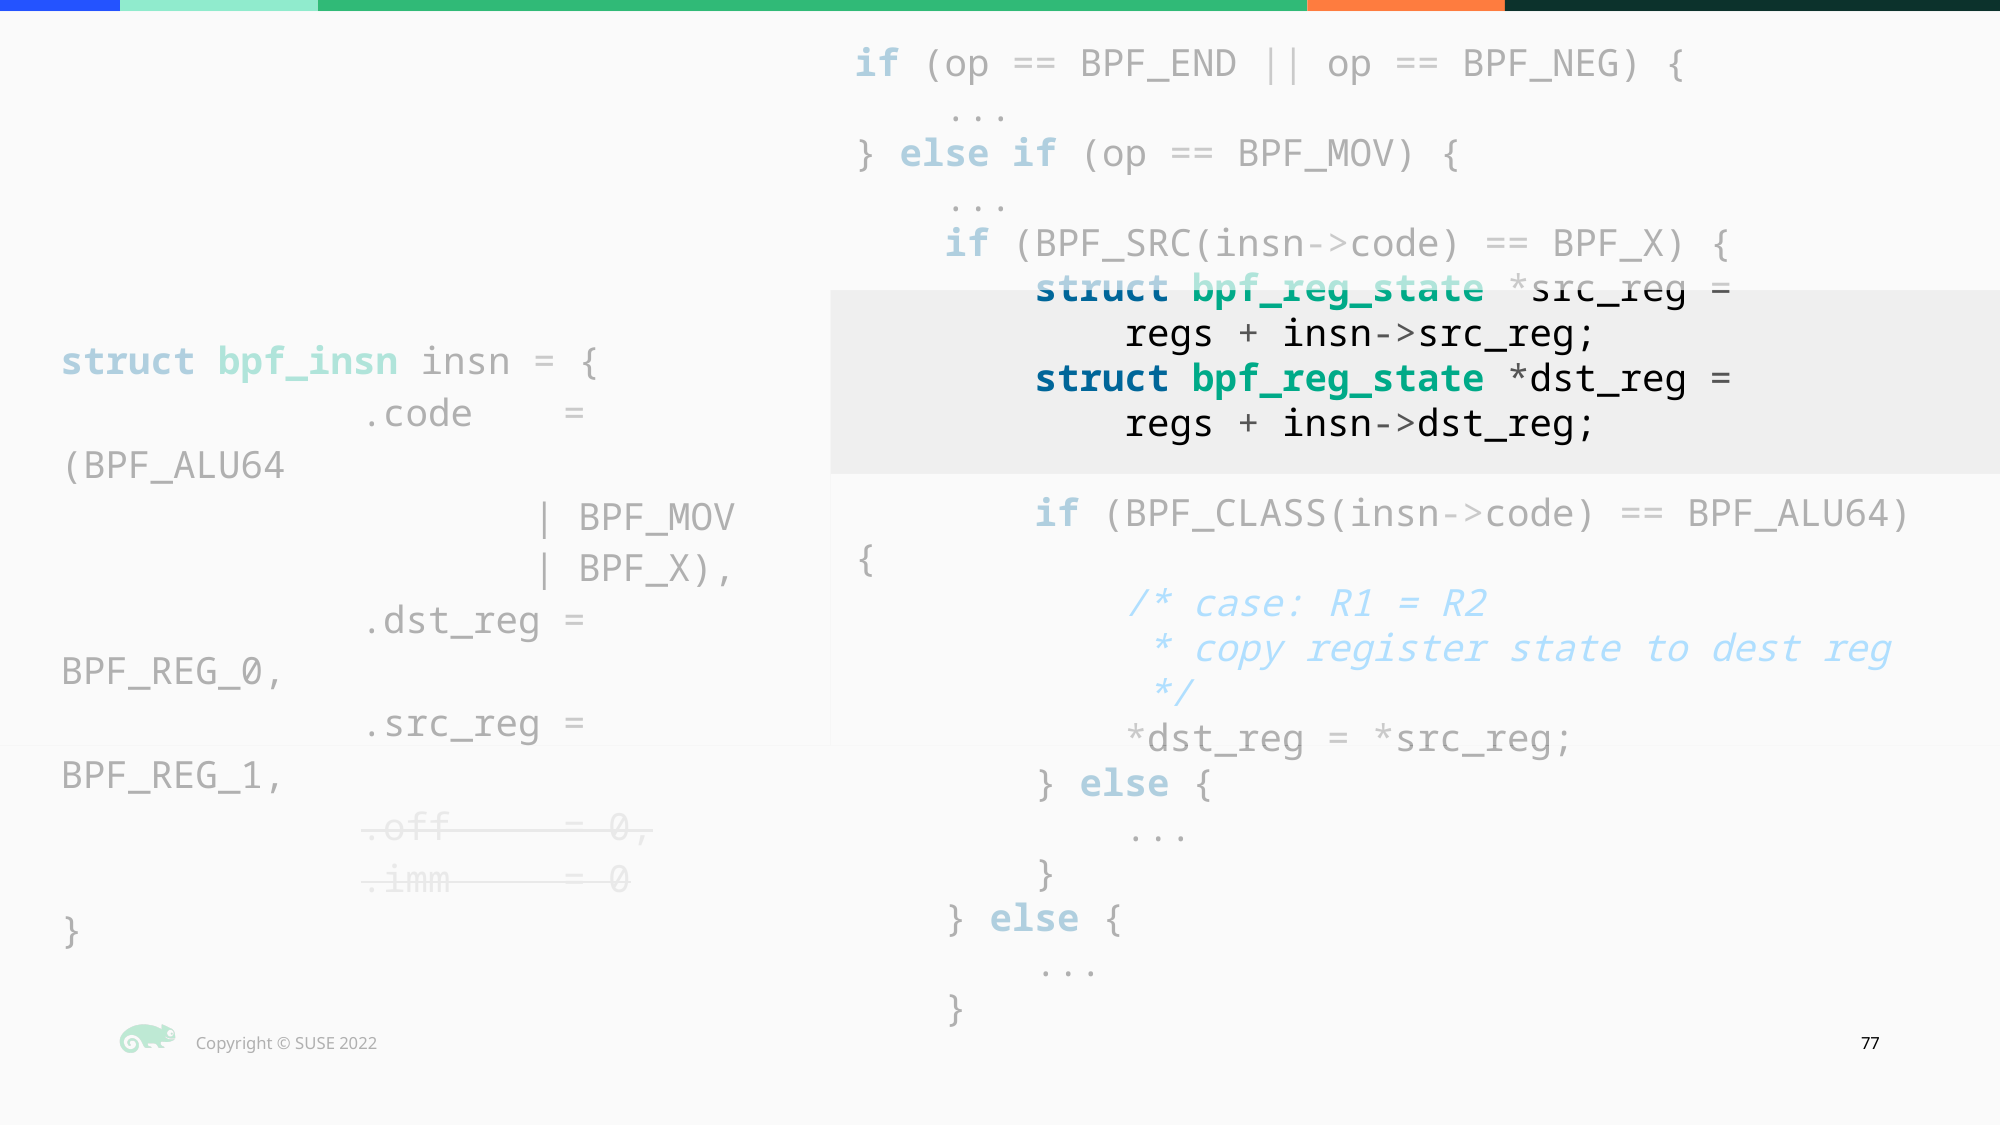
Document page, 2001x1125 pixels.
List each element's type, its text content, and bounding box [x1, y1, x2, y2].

text_box [0, 290, 831, 745]
slide_number ‹#› [1832, 1032, 1880, 1125]
text_box [0, 745, 2000, 1125]
text_box [830, 473, 2000, 746]
text_box [0, 11, 2000, 291]
text_box if (op == BPF_END || op == BPF_NEG) { ... } else if (op == BPF_MOV) { ... if (BPF_SRC(insn->code) == BPF_X) { struct bpf_reg_state *src_reg = regs + insn->src_reg; struct bpf_reg_state *dst_reg = regs + insn->dst_reg; if (BPF_CLASS(insn->code) == BPF_ALU64) { /* case: R1 = R2 * copy register state to dest reg */ *dst_reg = *src_reg; } else { ... } } else { ... } [831, 291, 2000, 473]
